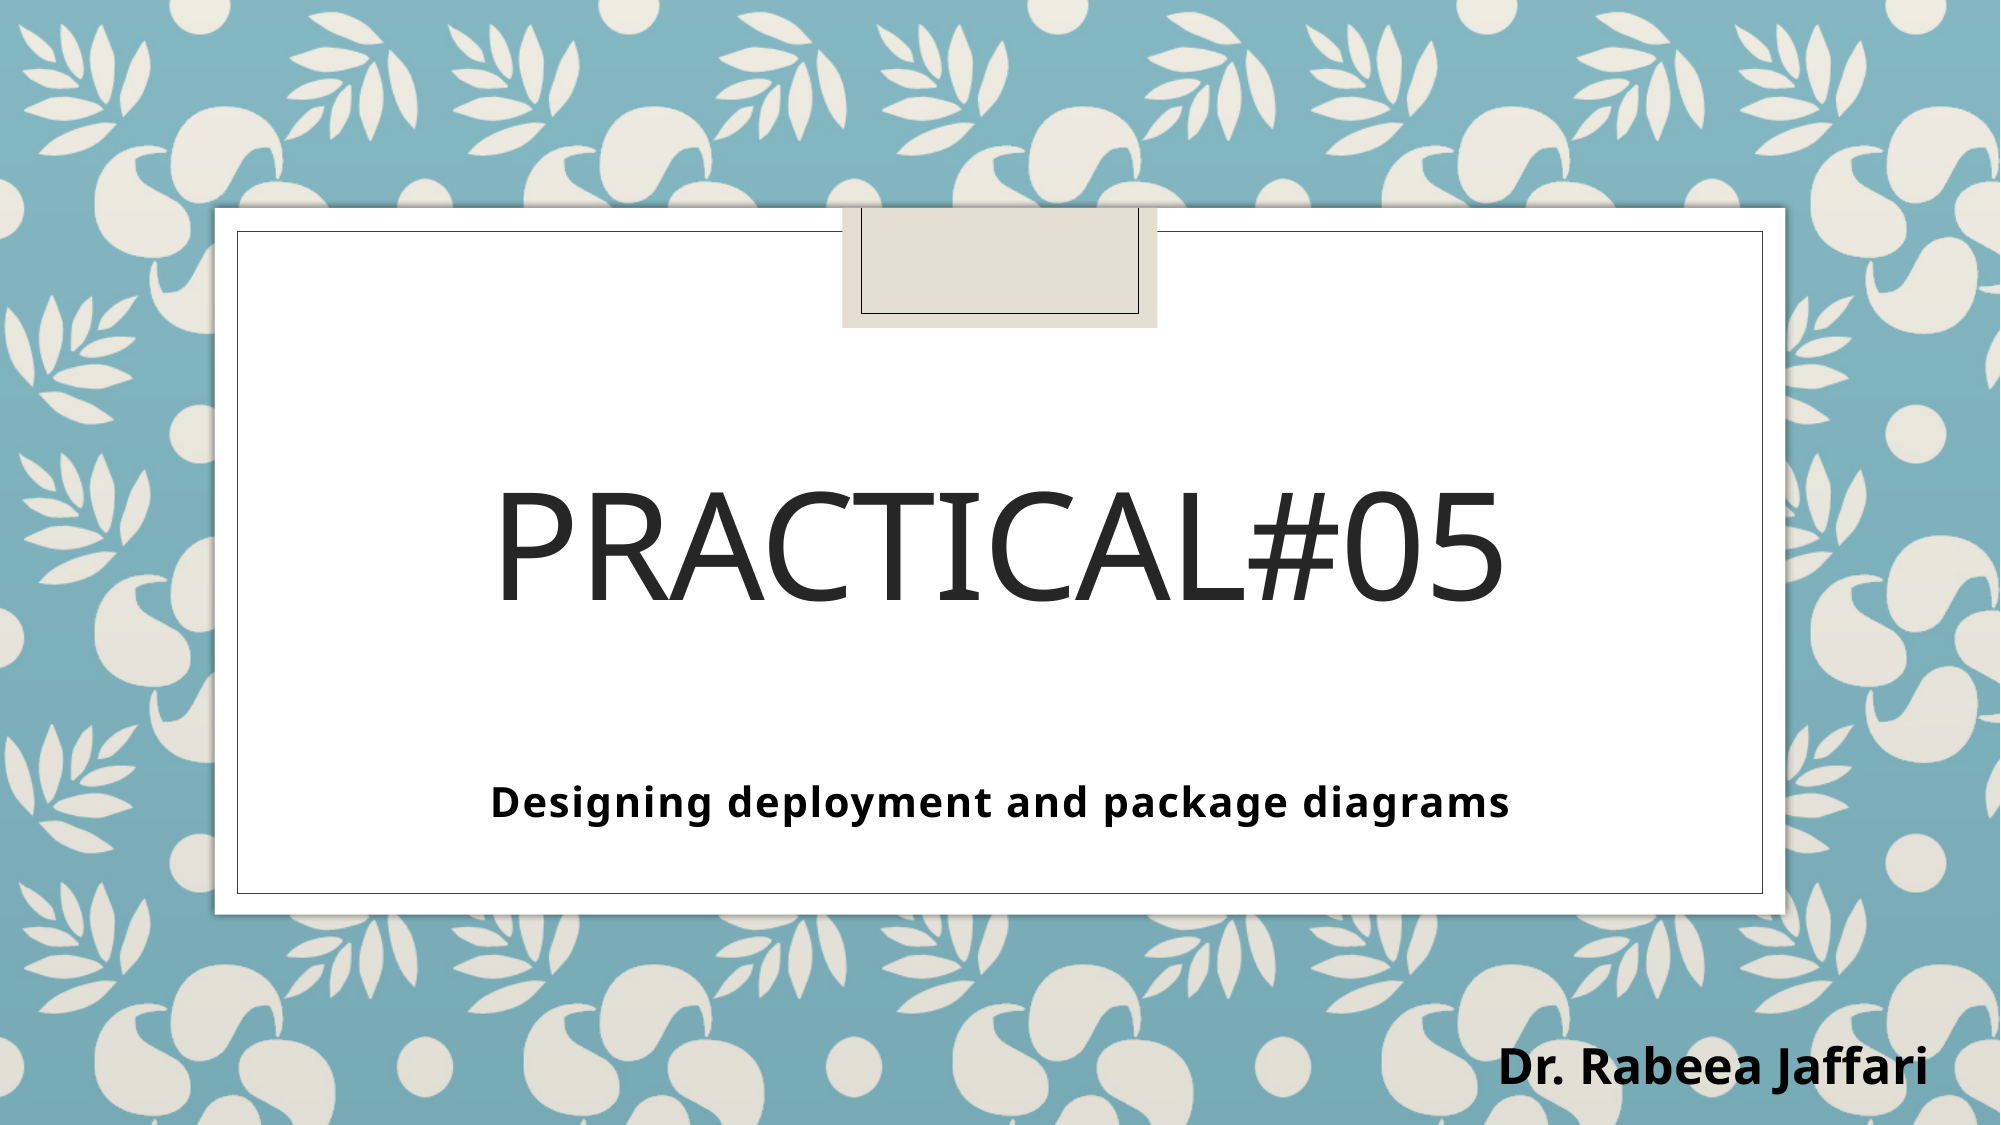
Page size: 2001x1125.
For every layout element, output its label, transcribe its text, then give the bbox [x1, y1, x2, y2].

subtitle Designing deployment and package diagrams [256, 768, 1745, 844]
title Practical#05 [256, 343, 1744, 768]
text_box Dr. Rabeea Jaffari [1455, 1027, 1973, 1103]
